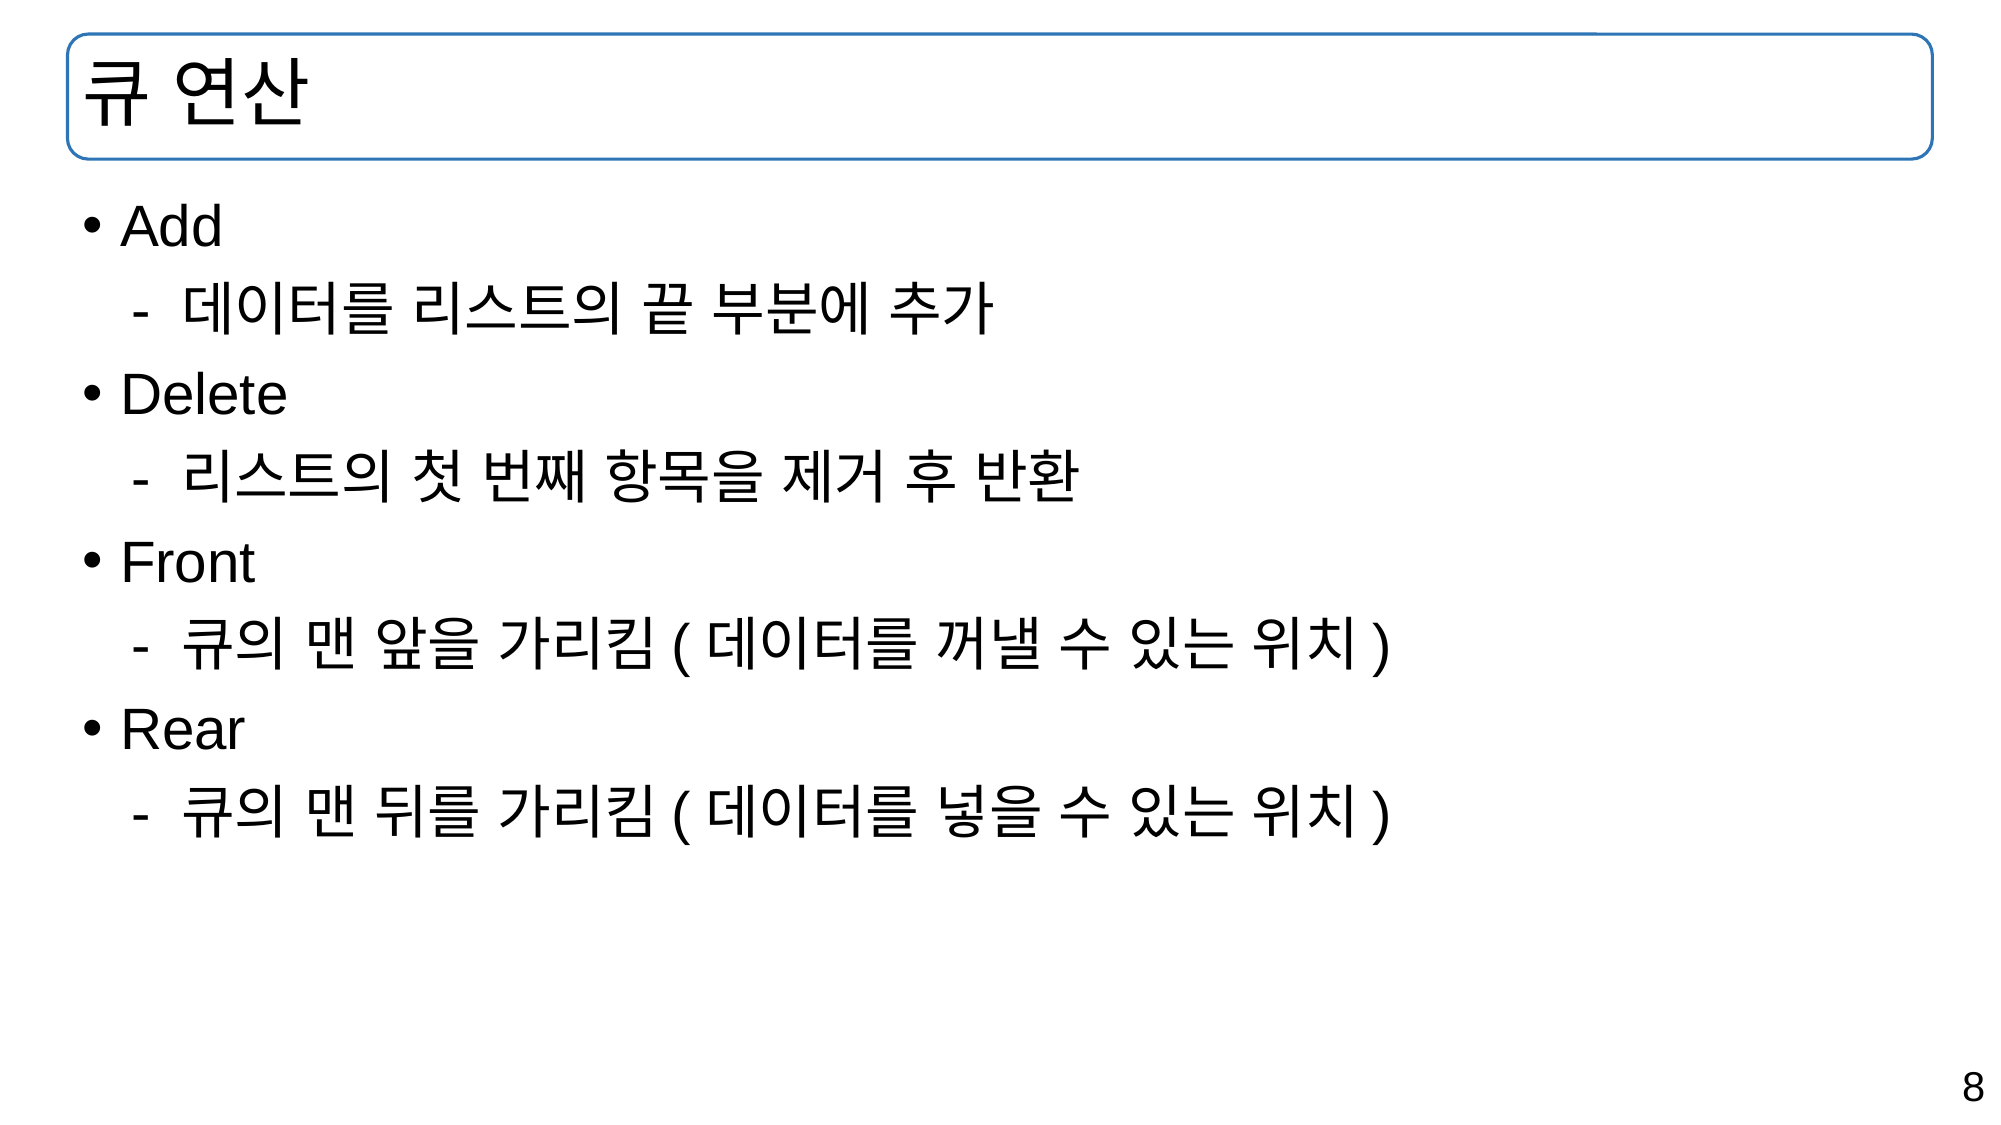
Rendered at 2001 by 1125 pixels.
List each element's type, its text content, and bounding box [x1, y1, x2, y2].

list Add - 데이터를 리스트의 끝 부분에 추가 Delete - 리스트의 첫 번째 항목을 제거 후 반환 Front - 큐의 맨 앞을 가리킴(데이터를 꺼낼 수 있는 위치) Rear - 큐의 맨 뒤를 가리킴(데이터를 넣을 수 있는 위치) [67, 189, 1933, 1109]
title 큐 연산 [67, 34, 1933, 160]
